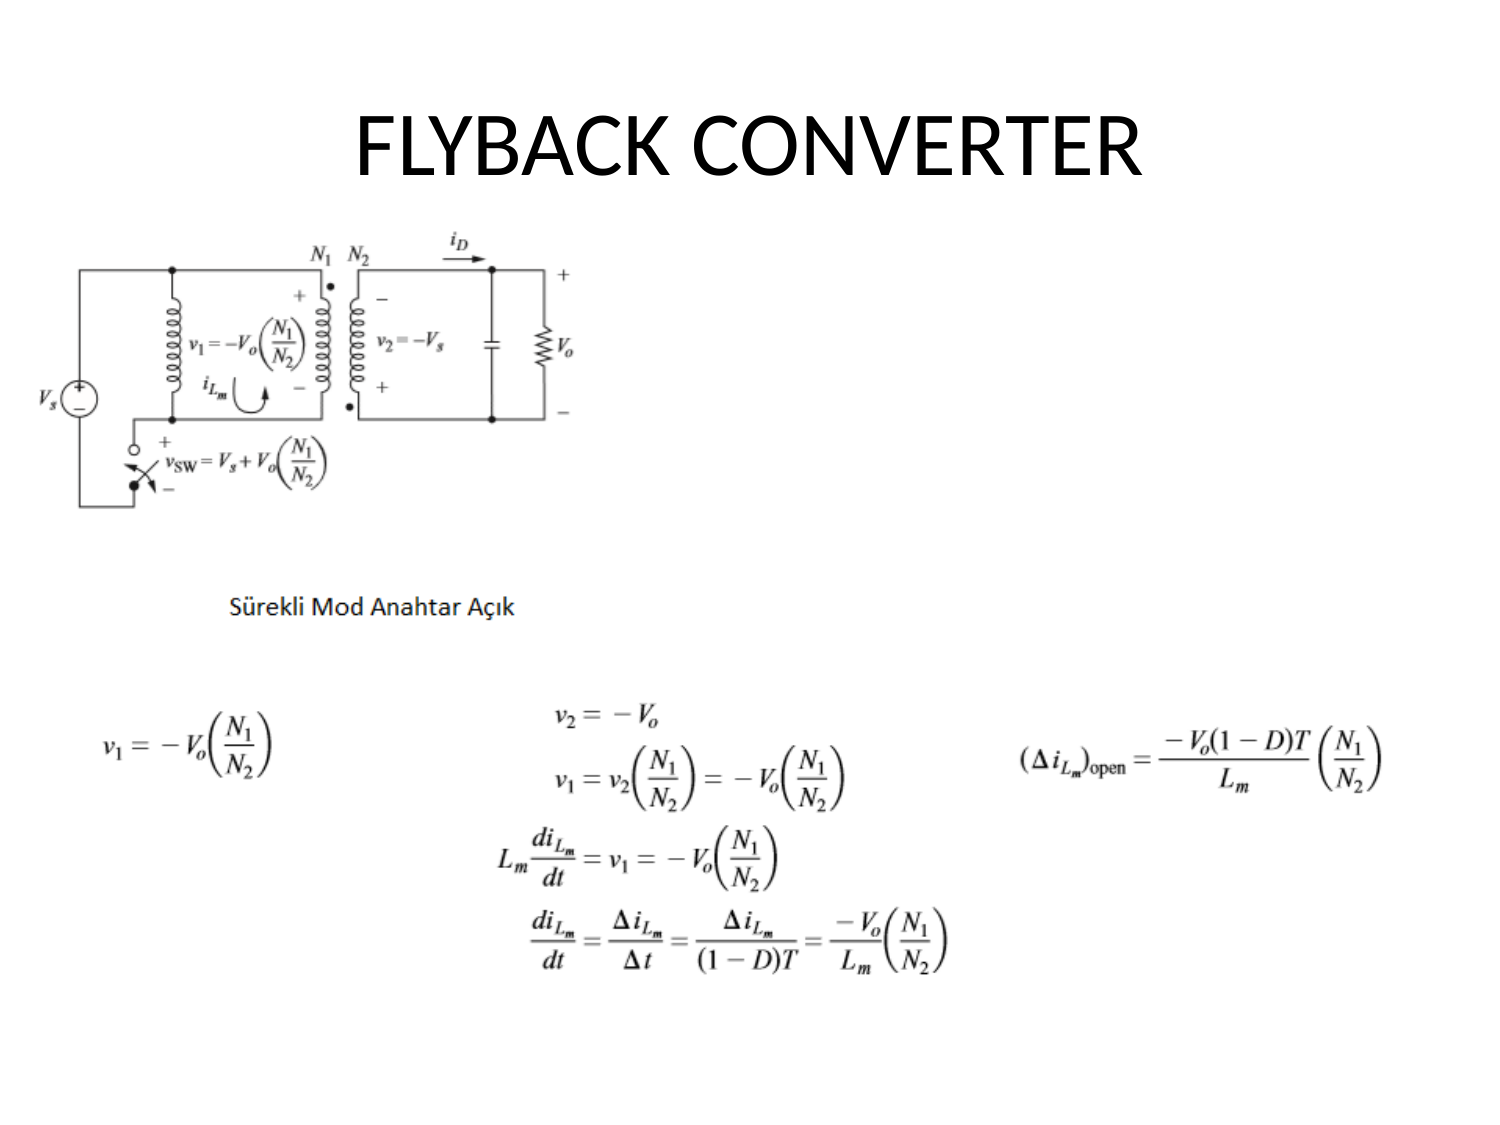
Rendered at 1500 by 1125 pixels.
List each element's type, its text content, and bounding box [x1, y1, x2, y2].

title FLYBACK CONVERTER [75, 45, 1425, 233]
picture [37, 224, 693, 651]
picture [441, 696, 1448, 995]
picture [62, 699, 337, 812]
